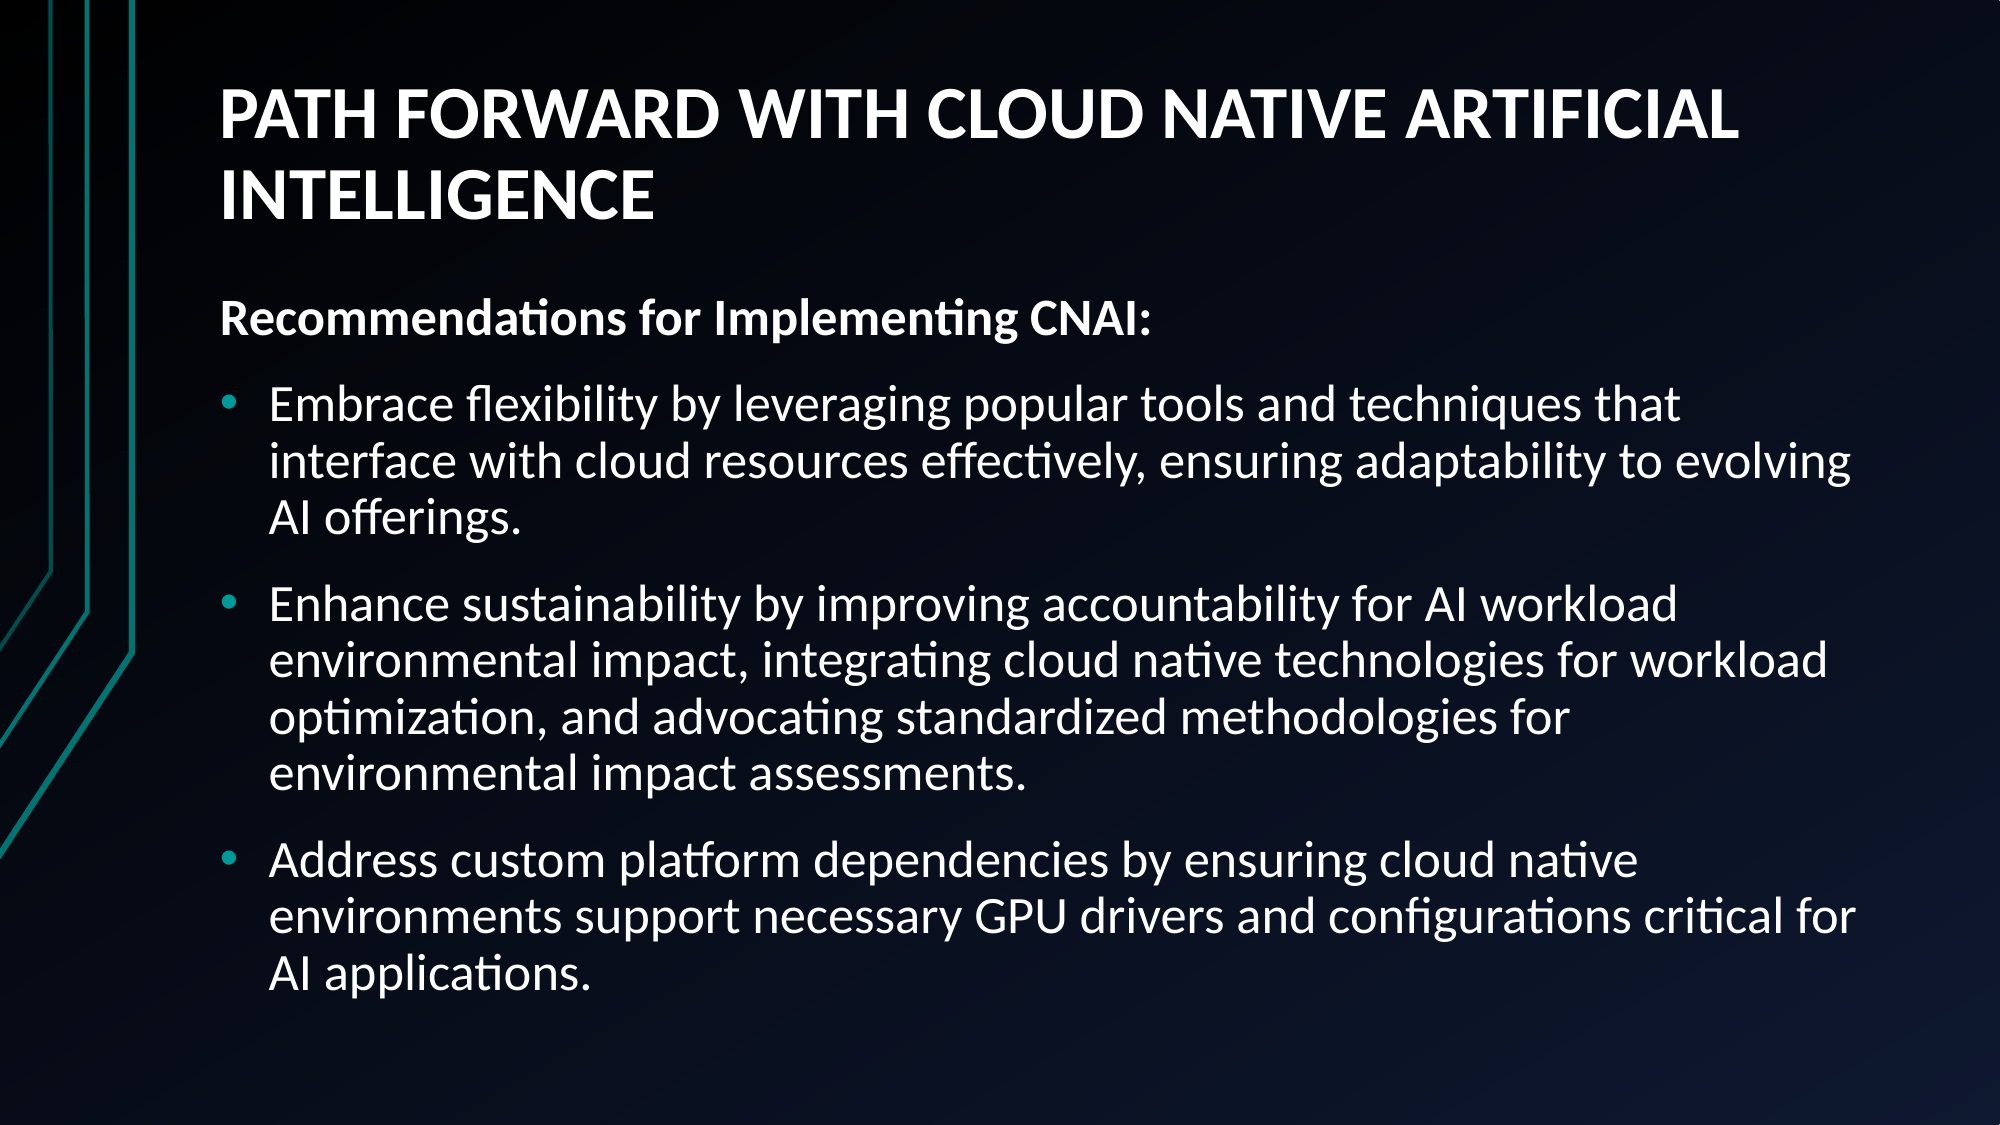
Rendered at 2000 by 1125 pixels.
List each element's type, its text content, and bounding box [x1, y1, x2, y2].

title PATH FORWARD WITH CLOUD NATIVE ARTIFICIAL INTELLIGENCE [199, 45, 1900, 246]
list Recommendations for Implementing CNAI: Embrace flexibility by leveraging popular tools and techniques that interface with cloud resources effectively, ensuring adaptability to evolving AI offerings. Enhance sustainability by improving accountability for AI workload environmental impact, integrating cloud native technologies for workload optimization, and advocating standardized methodologies for environmental impact assessments. Address custom platform dependencies by ensuring cloud native environments support necessary GPU drivers and configurations critical for AI applications. [199, 279, 1900, 1013]
